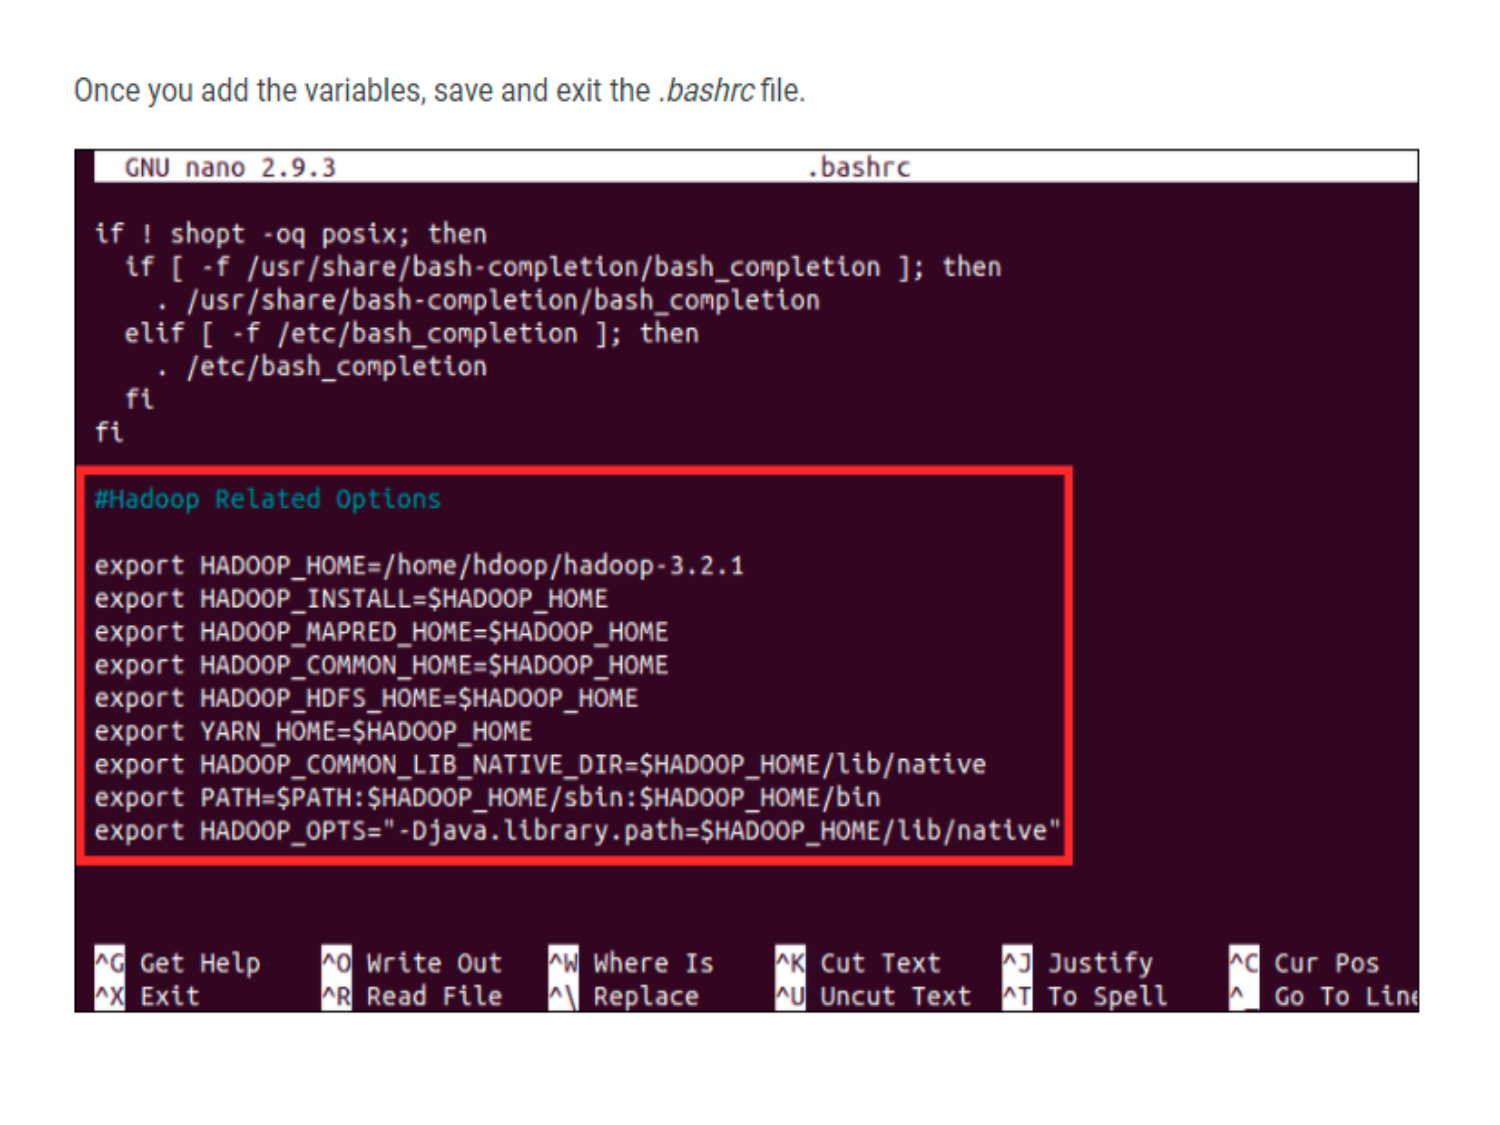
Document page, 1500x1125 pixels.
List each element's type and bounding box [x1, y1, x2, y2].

picture [52, 66, 1436, 1036]
